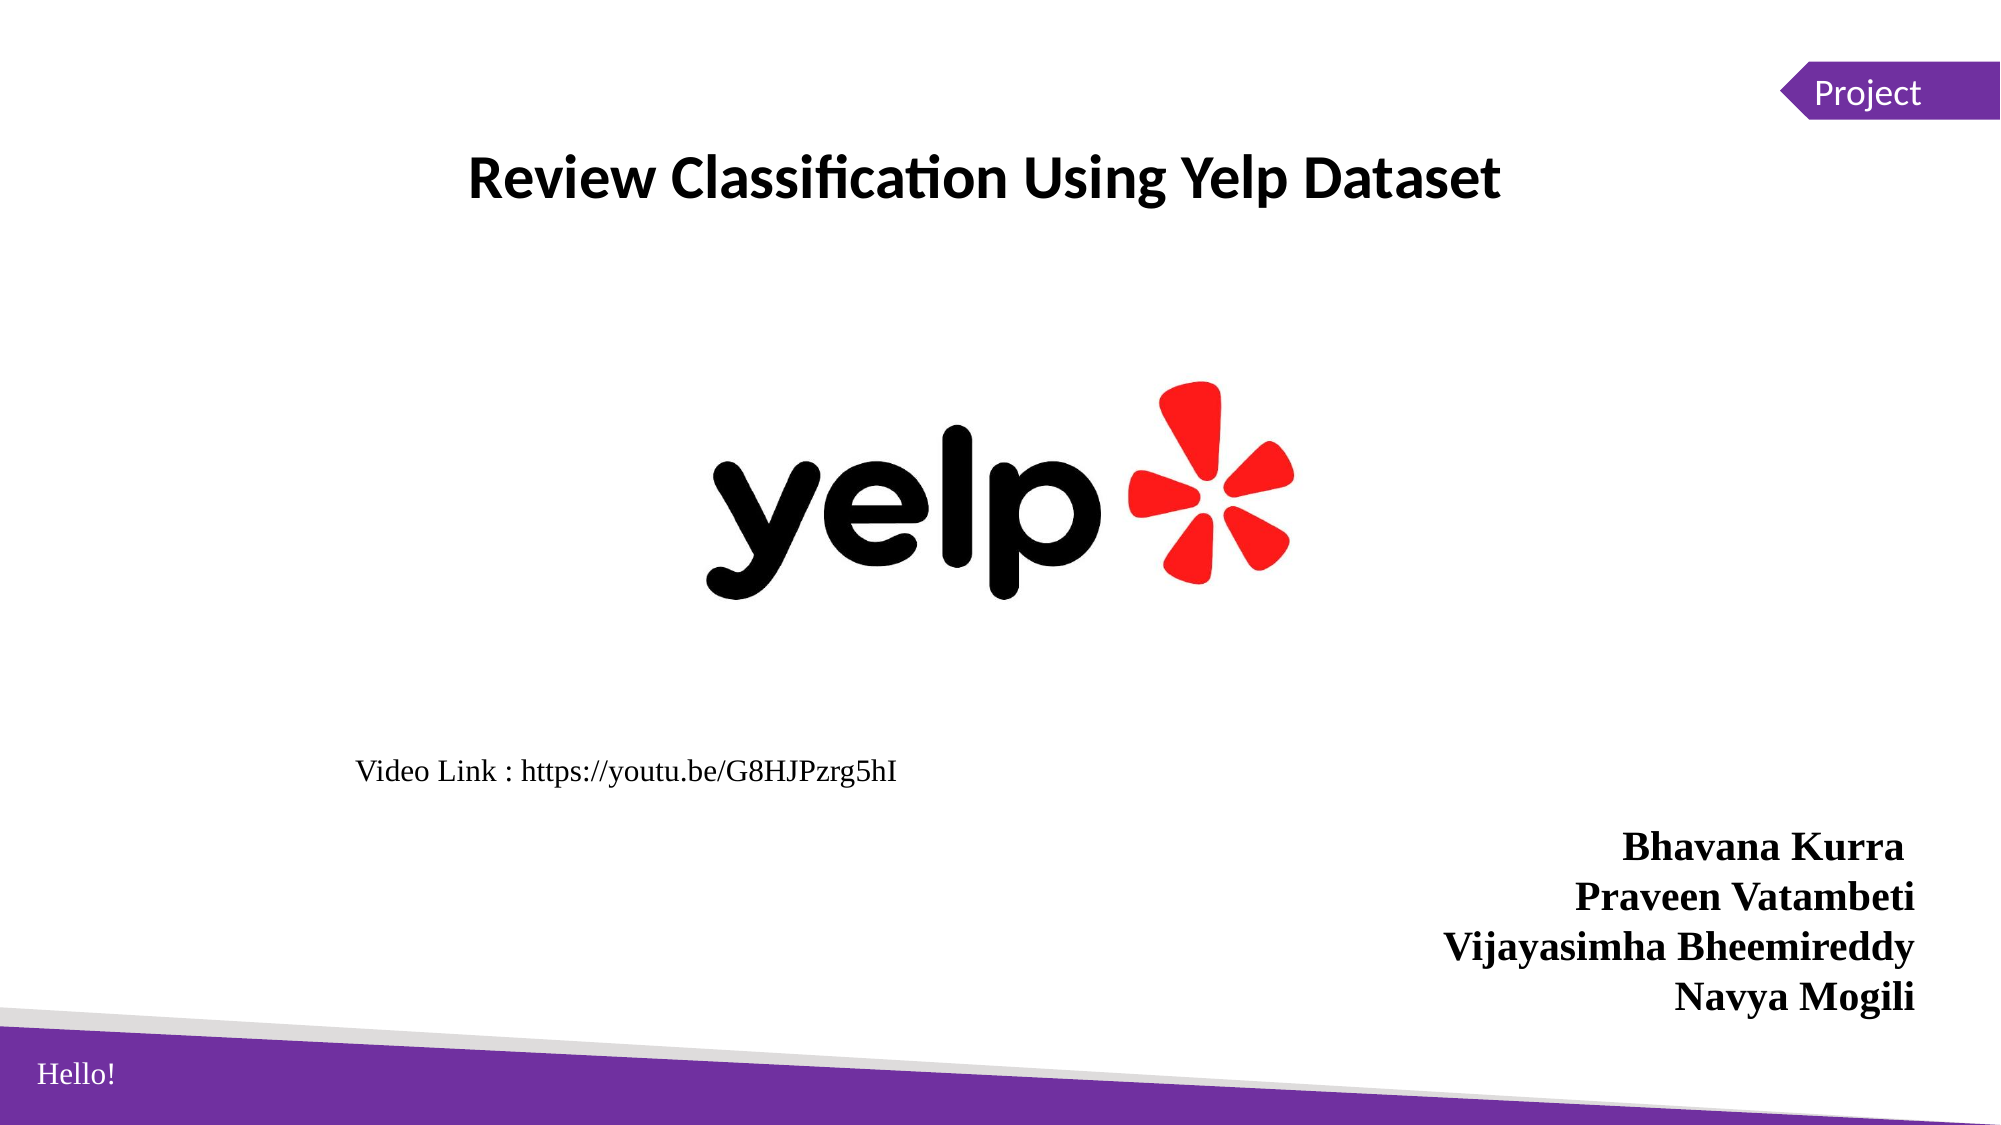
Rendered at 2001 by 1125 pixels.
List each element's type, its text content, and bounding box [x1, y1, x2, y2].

text_box [1780, 71, 1799, 110]
text_box Hello! [21, 1045, 219, 1098]
text_box Project [1799, 60, 1948, 121]
picture [602, 266, 1398, 715]
text_box [0, 1026, 2000, 1125]
text_box [1948, 61, 2000, 120]
text_box Review Classification Using Yelp Dataset [76, 120, 1754, 226]
text_box Bhavana Kurra Praveen Vatambeti Vijayasimha Bheemireddy Navya Mogili [1154, 803, 1931, 1034]
text_box [0, 1007, 1917, 1120]
text_box Video Link : https://youtu.be/G8HJPzrg5hI [340, 735, 1734, 804]
